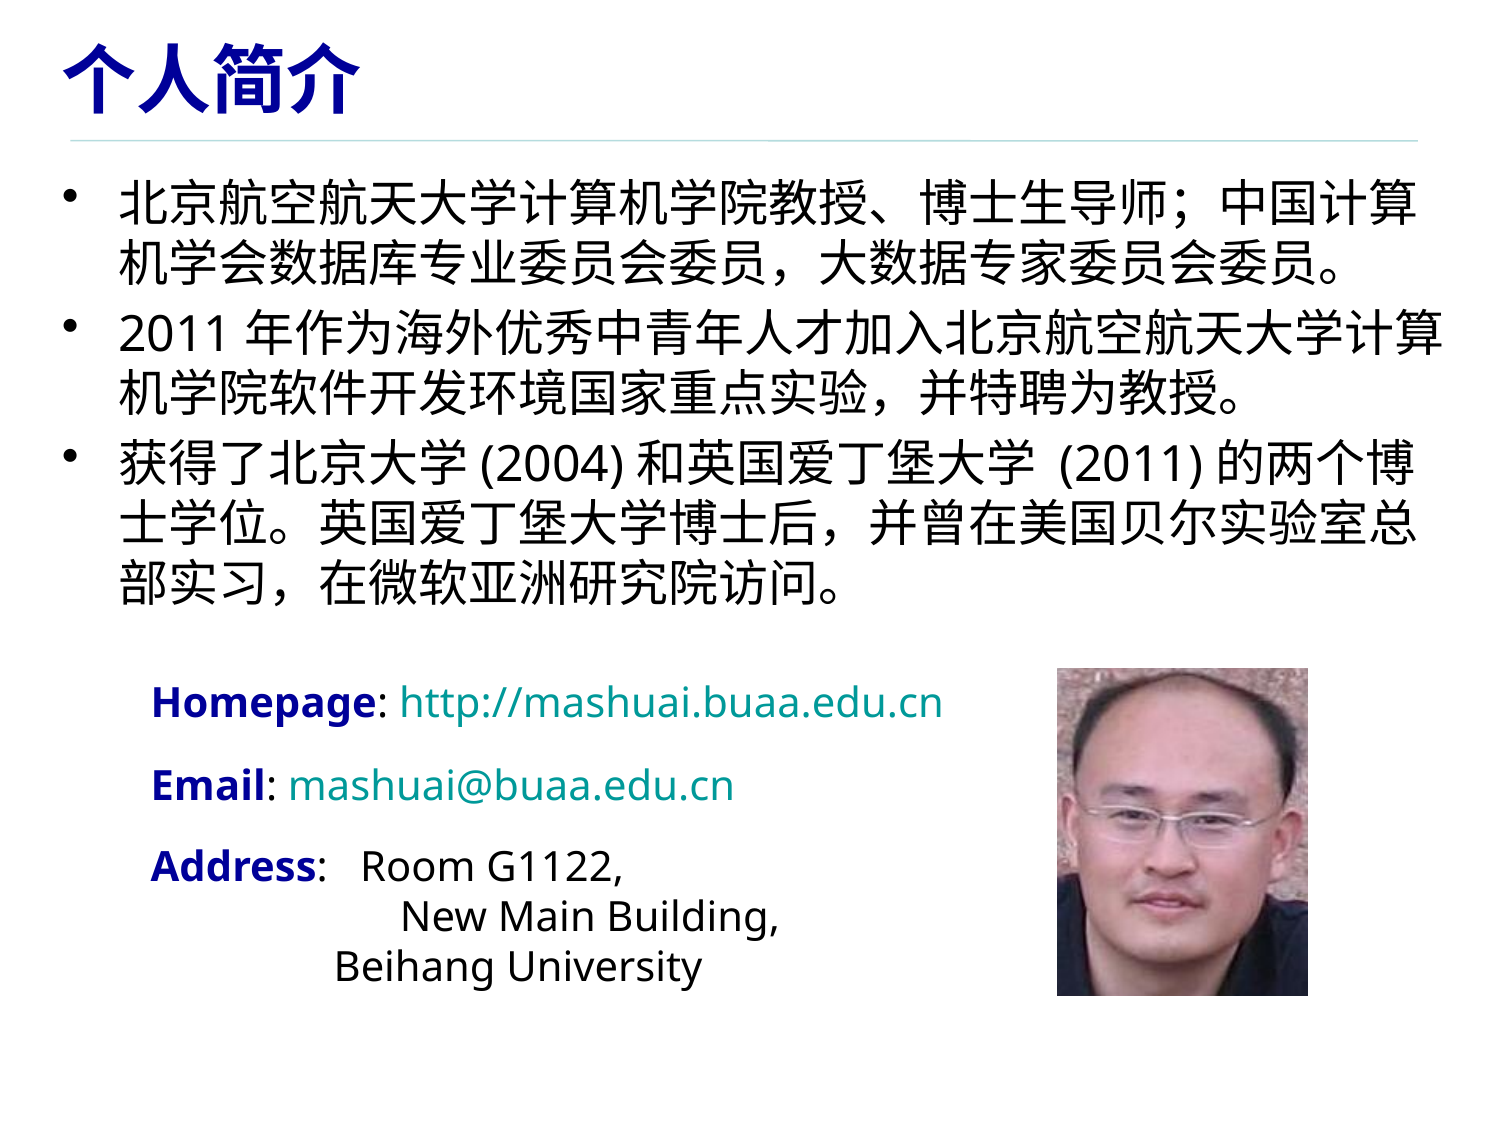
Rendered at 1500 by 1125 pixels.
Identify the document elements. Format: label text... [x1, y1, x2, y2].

title 个人简介 [46, 11, 1419, 143]
text_box Homepage: http://mashuai.buaa.edu.cn Email: mashuai@buaa.edu.cn Address: Room G1122, New Main Building, Beihang University [135, 668, 969, 1000]
picture [1056, 668, 1308, 996]
list 北京航空航天大学计算机学院教授、博士生导师；中国计算机学会数据库专业委员会委员，大数据专家委员会委员。 2011年作为海外优秀中青年人才加入北京航空航天大学计算机学院软件开发环境国家重点实验，并特聘为教授。 获得了北京大学(2004)和英国爱丁堡大学 (2011)的两个博士学位。英国爱丁堡大学博士后，并曾在美国贝尔实验室总部实习，在微软亚洲研究院访问。 [46, 163, 1471, 1055]
